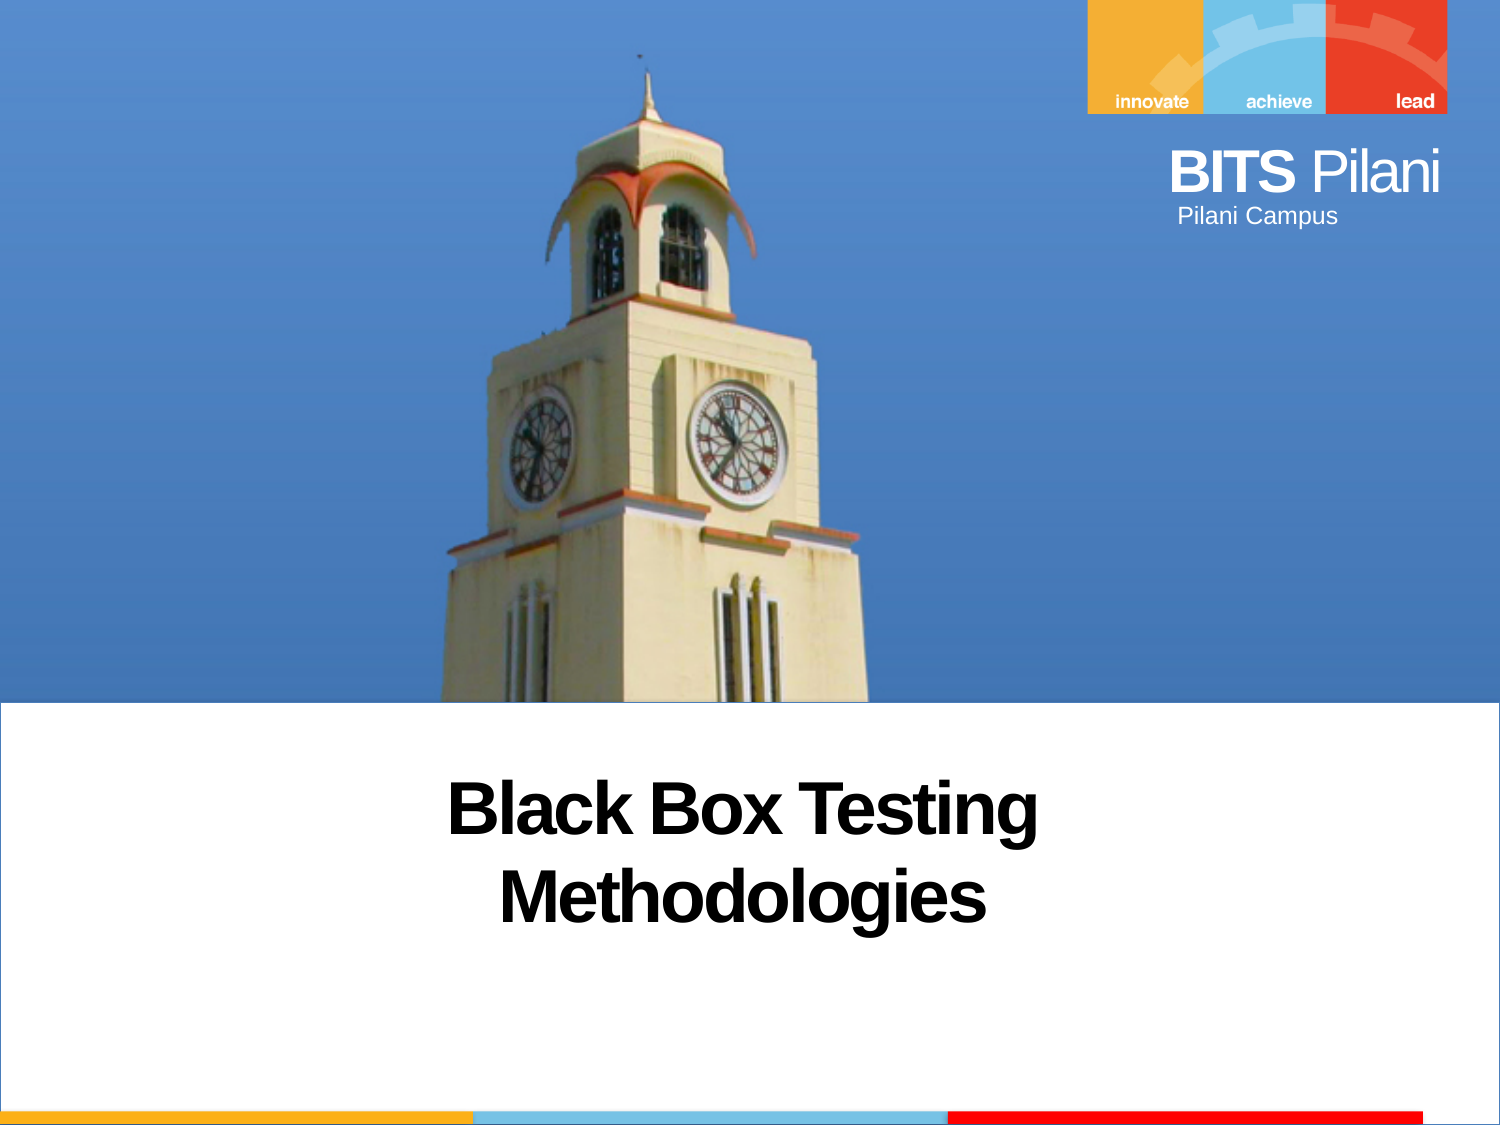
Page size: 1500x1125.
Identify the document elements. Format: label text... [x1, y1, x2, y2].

list Black Box Testing Methodologies [50, 762, 1438, 1025]
picture [0, 0, 1500, 702]
